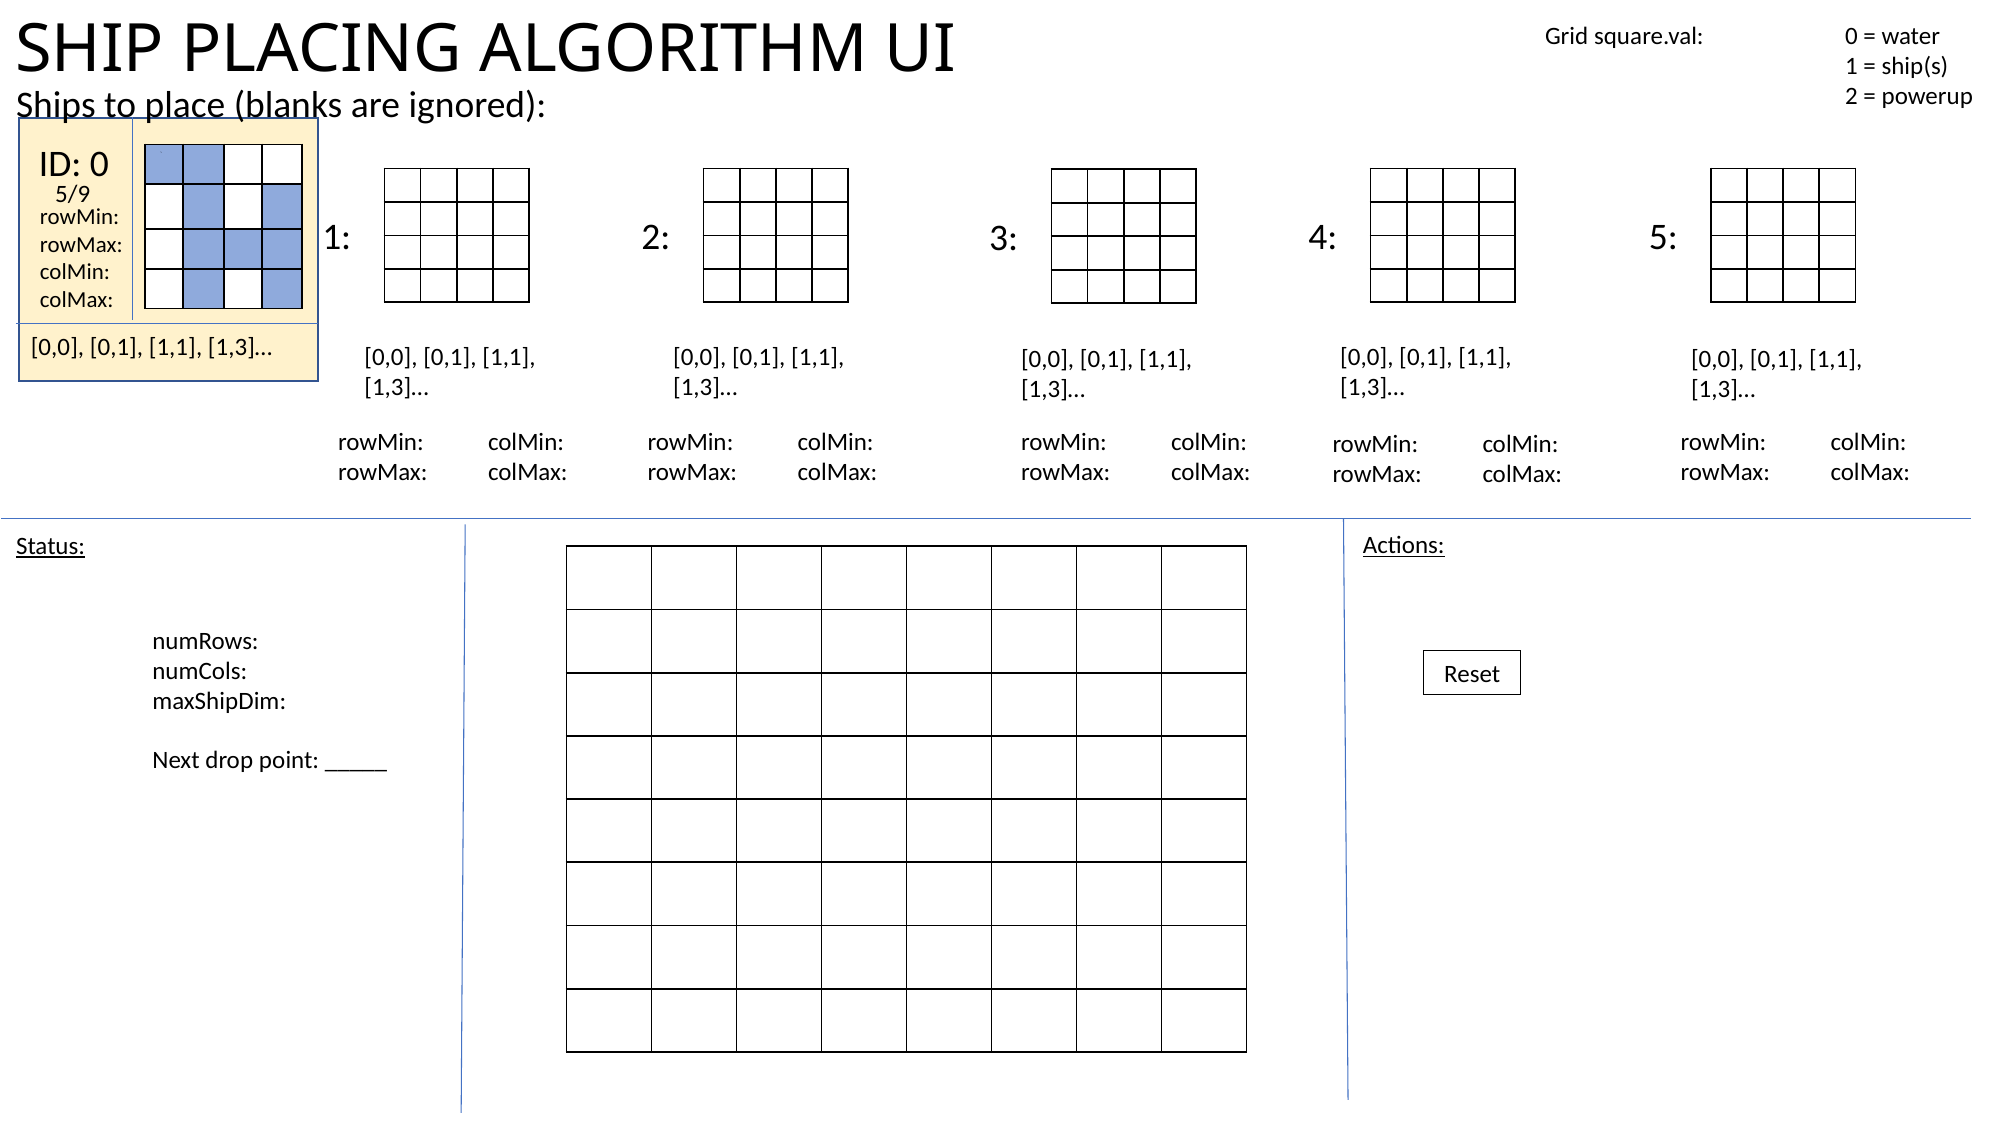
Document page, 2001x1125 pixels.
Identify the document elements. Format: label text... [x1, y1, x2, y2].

table_header [421, 169, 456, 201]
text_box rowMin: colMin: rowMax: colMax: [633, 418, 950, 493]
table_cell [652, 926, 736, 988]
table_cell [992, 610, 1076, 672]
text_box Reset [1423, 650, 1521, 695]
table_cell [263, 185, 301, 228]
table_cell [1408, 203, 1442, 235]
table_cell [225, 185, 261, 228]
table_cell [777, 203, 811, 235]
table_cell [1077, 610, 1161, 672]
text_box [18, 135, 319, 382]
table_cell [1480, 203, 1514, 235]
text_box [0,0], [0,1], [1,1], [1,3]… [1676, 334, 1891, 410]
table_header ` [146, 145, 182, 183]
table_cell [1088, 237, 1123, 269]
table_cell [385, 236, 420, 268]
table_cell [813, 236, 847, 268]
table_cell [1088, 204, 1123, 235]
table_cell [1161, 237, 1195, 269]
text_box 3: [974, 205, 1038, 266]
table_cell [421, 203, 456, 235]
table_cell [1820, 203, 1855, 235]
table_cell [813, 203, 847, 235]
table_cell [652, 610, 736, 672]
table_header [1712, 169, 1746, 201]
table_header [1480, 169, 1514, 201]
text_box Ships to place (blanks are ignored): [1, 73, 615, 133]
table_cell [1162, 800, 1246, 861]
table_header [184, 145, 223, 183]
text_box rowMin: colMin: rowMax: colMax: [1665, 418, 1983, 493]
table_cell [907, 863, 991, 925]
text_box 4: [1293, 205, 1358, 265]
table_header [1162, 547, 1246, 609]
table_cell [421, 236, 456, 268]
table_cell [1125, 204, 1159, 235]
table_cell [184, 185, 223, 228]
table_cell [189, 230, 223, 268]
table_cell [458, 270, 492, 301]
table_cell [189, 270, 223, 308]
text_box Grid square.val: 0 = water 1 = ship(s) 2 = powerup [1530, 12, 2000, 117]
text_box ID: 0 [24, 131, 132, 192]
table_cell [992, 863, 1076, 925]
table_cell [822, 800, 906, 861]
table_cell [421, 270, 456, 301]
table_cell [907, 737, 991, 798]
table_cell [1077, 926, 1161, 988]
table_cell [1784, 236, 1818, 268]
table_header [1088, 170, 1123, 202]
table_cell [1748, 236, 1782, 268]
table_cell [1371, 203, 1406, 235]
table_cell [907, 800, 991, 861]
table_header [652, 547, 736, 609]
table_cell [567, 990, 651, 1051]
table_cell [1480, 270, 1514, 301]
table_cell [737, 737, 821, 798]
table_cell [225, 230, 261, 268]
table_cell [494, 203, 528, 235]
text_box rowMin: colMin: rowMax: colMax: [1317, 420, 1635, 495]
table_cell [704, 203, 739, 235]
table_cell [1444, 203, 1478, 235]
table_cell [907, 674, 991, 735]
table_cell [1480, 236, 1514, 268]
table_header [567, 547, 651, 609]
table_cell [1052, 204, 1087, 235]
table_cell [822, 863, 906, 925]
table_cell [1161, 271, 1195, 302]
table_cell [704, 236, 739, 268]
table_cell [907, 990, 991, 1051]
table_header [458, 169, 492, 201]
table_cell [822, 674, 906, 735]
table_cell [777, 270, 811, 301]
table_header [1052, 170, 1087, 202]
text_box [0,0], [0,1], [1,1], [1,3]… [349, 333, 564, 408]
table_cell [146, 185, 182, 194]
table_cell [737, 990, 821, 1051]
table_cell [1784, 203, 1818, 235]
table_header [1784, 169, 1818, 201]
table_cell [1748, 270, 1782, 301]
table_cell [1162, 737, 1246, 798]
table_cell [992, 674, 1076, 735]
table_cell [567, 926, 651, 988]
table_cell [1712, 203, 1746, 235]
table_cell [1784, 270, 1818, 301]
table_header [1408, 169, 1442, 201]
table_cell [737, 610, 821, 672]
table_cell [1161, 204, 1195, 235]
title SHIP PLACING ALGORITHM UI [0, 0, 1013, 135]
table_cell [1444, 270, 1478, 301]
text_box ID: 0 [133, 131, 139, 192]
table_cell [1162, 863, 1246, 925]
table_cell [813, 270, 847, 301]
table_cell [992, 990, 1076, 1051]
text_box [1343, 518, 1349, 1100]
table_cell [458, 203, 492, 235]
table_cell [1444, 236, 1478, 268]
table_cell [1712, 270, 1746, 301]
table_cell [1371, 236, 1406, 268]
table_header [1161, 170, 1195, 202]
text_box Actions: [1349, 521, 1545, 567]
table_cell [777, 236, 811, 268]
table_cell [1820, 236, 1855, 268]
table_cell [1162, 990, 1246, 1051]
table_cell [1125, 271, 1159, 302]
table_cell [1077, 990, 1161, 1051]
table_header [263, 145, 301, 183]
table_header [907, 547, 991, 609]
text_box numRows: numCols: maxShipDim: Next drop point: _____ [137, 616, 455, 812]
table_cell [1162, 674, 1246, 735]
table_cell [567, 610, 651, 672]
table_header [992, 547, 1076, 609]
table_header [1371, 169, 1406, 201]
table_cell [1162, 610, 1246, 672]
table_cell [992, 737, 1076, 798]
table_cell [385, 270, 420, 301]
table_cell [822, 610, 906, 672]
table_header [822, 547, 906, 609]
table_header [737, 547, 821, 609]
table_cell [741, 203, 775, 235]
table_cell [1077, 674, 1161, 735]
table_cell [1408, 270, 1442, 301]
text_box rowMin: colMin: rowMax: colMax: [323, 418, 633, 493]
table_header [1748, 169, 1782, 201]
table_cell [1077, 737, 1161, 798]
table_cell [737, 863, 821, 925]
table_header [777, 169, 811, 201]
text_box 5: [1634, 205, 1698, 265]
table_cell [737, 674, 821, 735]
table_header [704, 169, 739, 201]
text_box rowMin: rowMax: colMin: colMax: [25, 194, 132, 320]
table_cell [737, 926, 821, 988]
text_box [0,0], [0,1], [1,1], [1,3]… [1325, 333, 1540, 408]
table_header [494, 169, 528, 201]
table_cell [494, 270, 528, 301]
table_cell [907, 926, 991, 988]
table_cell [1712, 236, 1746, 268]
table_cell [1052, 237, 1087, 269]
text_box rowMin: rowMax: colMin: colMax: [133, 194, 189, 320]
table_cell [225, 270, 261, 308]
table_cell [741, 270, 775, 301]
text_box 1: [307, 205, 371, 265]
table_cell [652, 990, 736, 1051]
table_cell [652, 800, 736, 861]
table_cell [263, 230, 301, 268]
table_cell [1125, 237, 1159, 269]
table_header [225, 145, 261, 183]
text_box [461, 524, 466, 1113]
table_cell [1088, 271, 1123, 302]
table_cell [652, 674, 736, 735]
table_cell [652, 737, 736, 798]
table_cell [385, 203, 420, 235]
table_header [1444, 169, 1478, 201]
table_cell [907, 610, 991, 672]
table_cell [567, 800, 651, 861]
table_header [1820, 169, 1855, 201]
text_box 2: [626, 205, 691, 265]
table_cell [1052, 271, 1087, 302]
table_cell [652, 863, 736, 925]
table_cell [1077, 800, 1161, 861]
table_cell [1748, 203, 1782, 235]
table_cell [567, 737, 651, 798]
table_header [813, 169, 847, 201]
table_cell [992, 800, 1076, 861]
text_box Status: [1, 522, 198, 567]
text_box [0,0], [0,1], [1,1], [1,3]… [658, 333, 873, 408]
table_cell [567, 674, 651, 735]
table_cell [567, 863, 651, 925]
table_cell [494, 236, 528, 268]
table_cell [458, 236, 492, 268]
table_cell [704, 270, 739, 301]
text_box [0,0], [0,1], [1,1], [1,3]… [16, 324, 318, 368]
text_box [0,0], [0,1], [1,1], [1,3]… [1006, 334, 1221, 410]
table_cell [1371, 270, 1406, 301]
table_cell [822, 990, 906, 1051]
text_box rowMin: colMin: rowMax: colMax: [1006, 418, 1323, 493]
table_cell [737, 800, 821, 861]
table_header [385, 169, 420, 201]
table_cell [741, 236, 775, 268]
table_header [741, 169, 775, 201]
table_cell [263, 270, 301, 308]
text_box 5/9 [40, 170, 108, 216]
table_cell [1077, 863, 1161, 925]
table_cell [822, 926, 906, 988]
table_cell [1408, 236, 1442, 268]
table_cell [992, 926, 1076, 988]
table_cell [1820, 270, 1855, 301]
table_cell [1162, 926, 1246, 988]
table_header [1077, 547, 1161, 609]
table_cell [822, 737, 906, 798]
table_header [1125, 170, 1159, 202]
